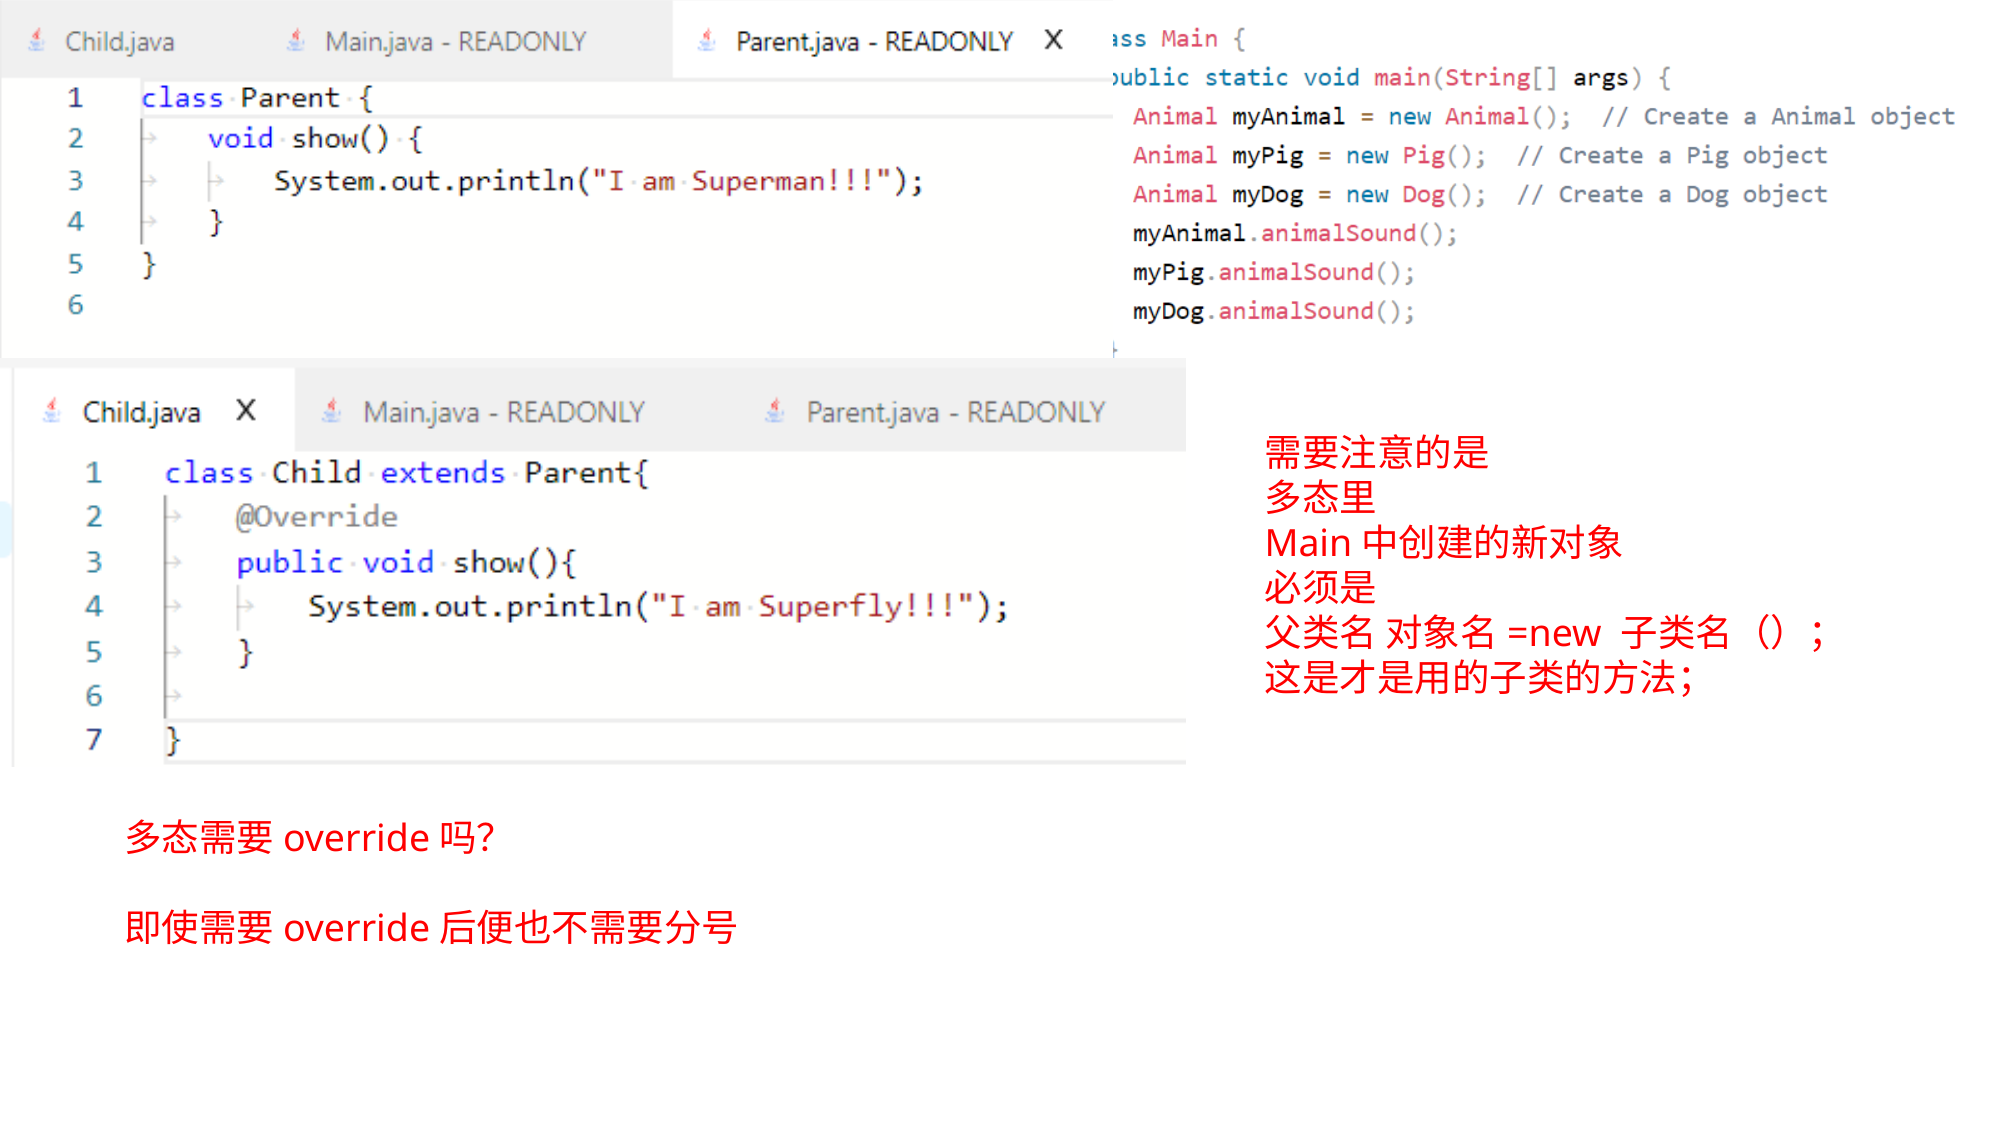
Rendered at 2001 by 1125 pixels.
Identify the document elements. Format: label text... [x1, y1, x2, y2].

picture [0, 0, 2000, 767]
text_box 多态需要override吗？ 即使需要override后便也不需要分号 [109, 806, 827, 956]
text_box 需要注意的是 多态里 Main中创建的新对象 必须是 父类名 对象名=new 子类名（）； 这是才是用的子类的方法； [1249, 422, 1967, 751]
